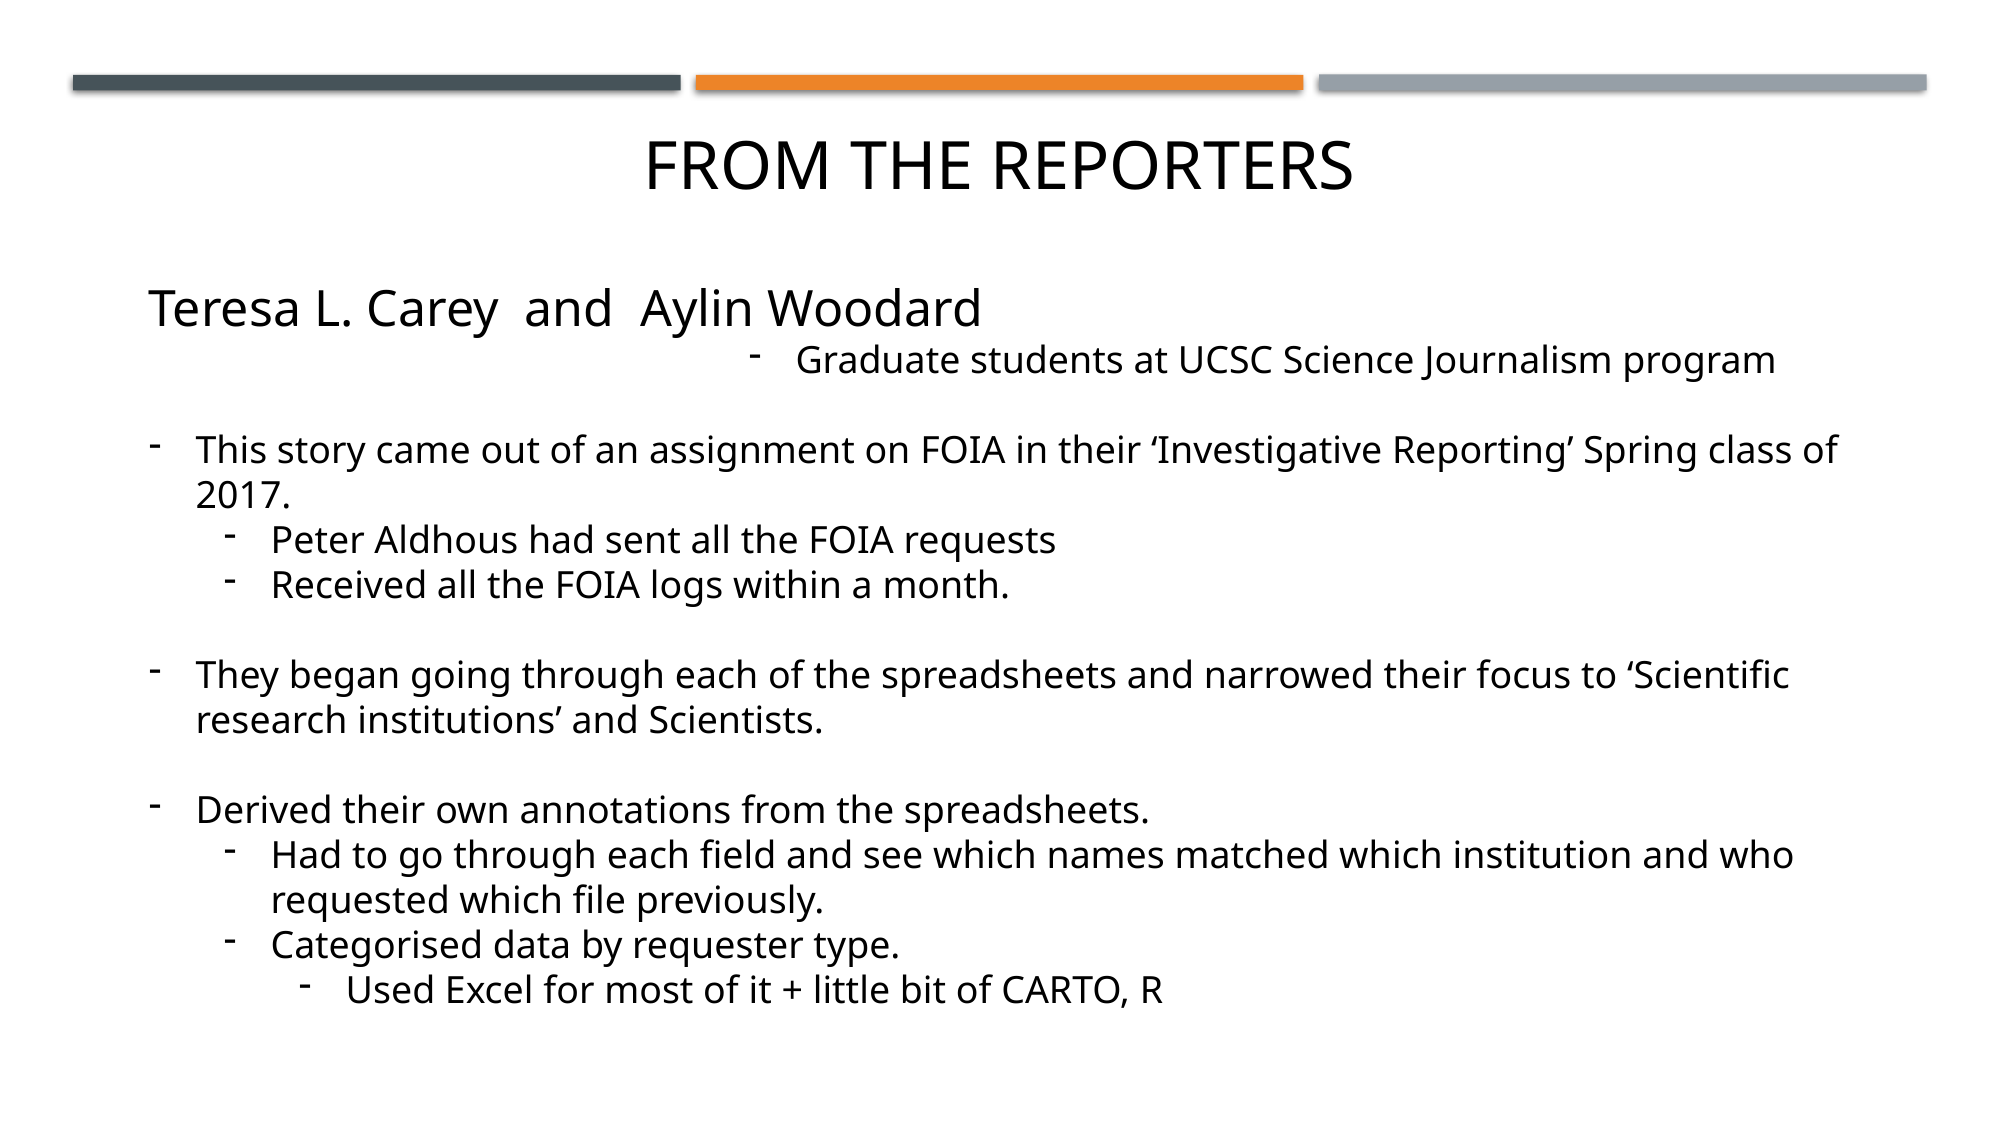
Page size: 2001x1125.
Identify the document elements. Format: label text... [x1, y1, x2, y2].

text_box Teresa L. Carey and Aylin Woodard Graduate students at UCSC Science Journalism program This story came out of an assignment on FOIA in their ‘Investigative Reporting’ Spring class of 2017. Peter Aldhous had sent all the FOIA requests Received all the FOIA logs within a month. They began going through each of the spreadsheets and narrowed their focus to ‘Scientific research institutions’ and Scientists. Derived their own annotations from the spreadsheets. Had to go through each field and see which names matched which institution and who requested which file previously. Categorised data by requester type. Used Excel for most of it + little bit of CARTO, R [133, 268, 1866, 1125]
text_box FROM THE REPORTERS [246, 115, 1754, 211]
